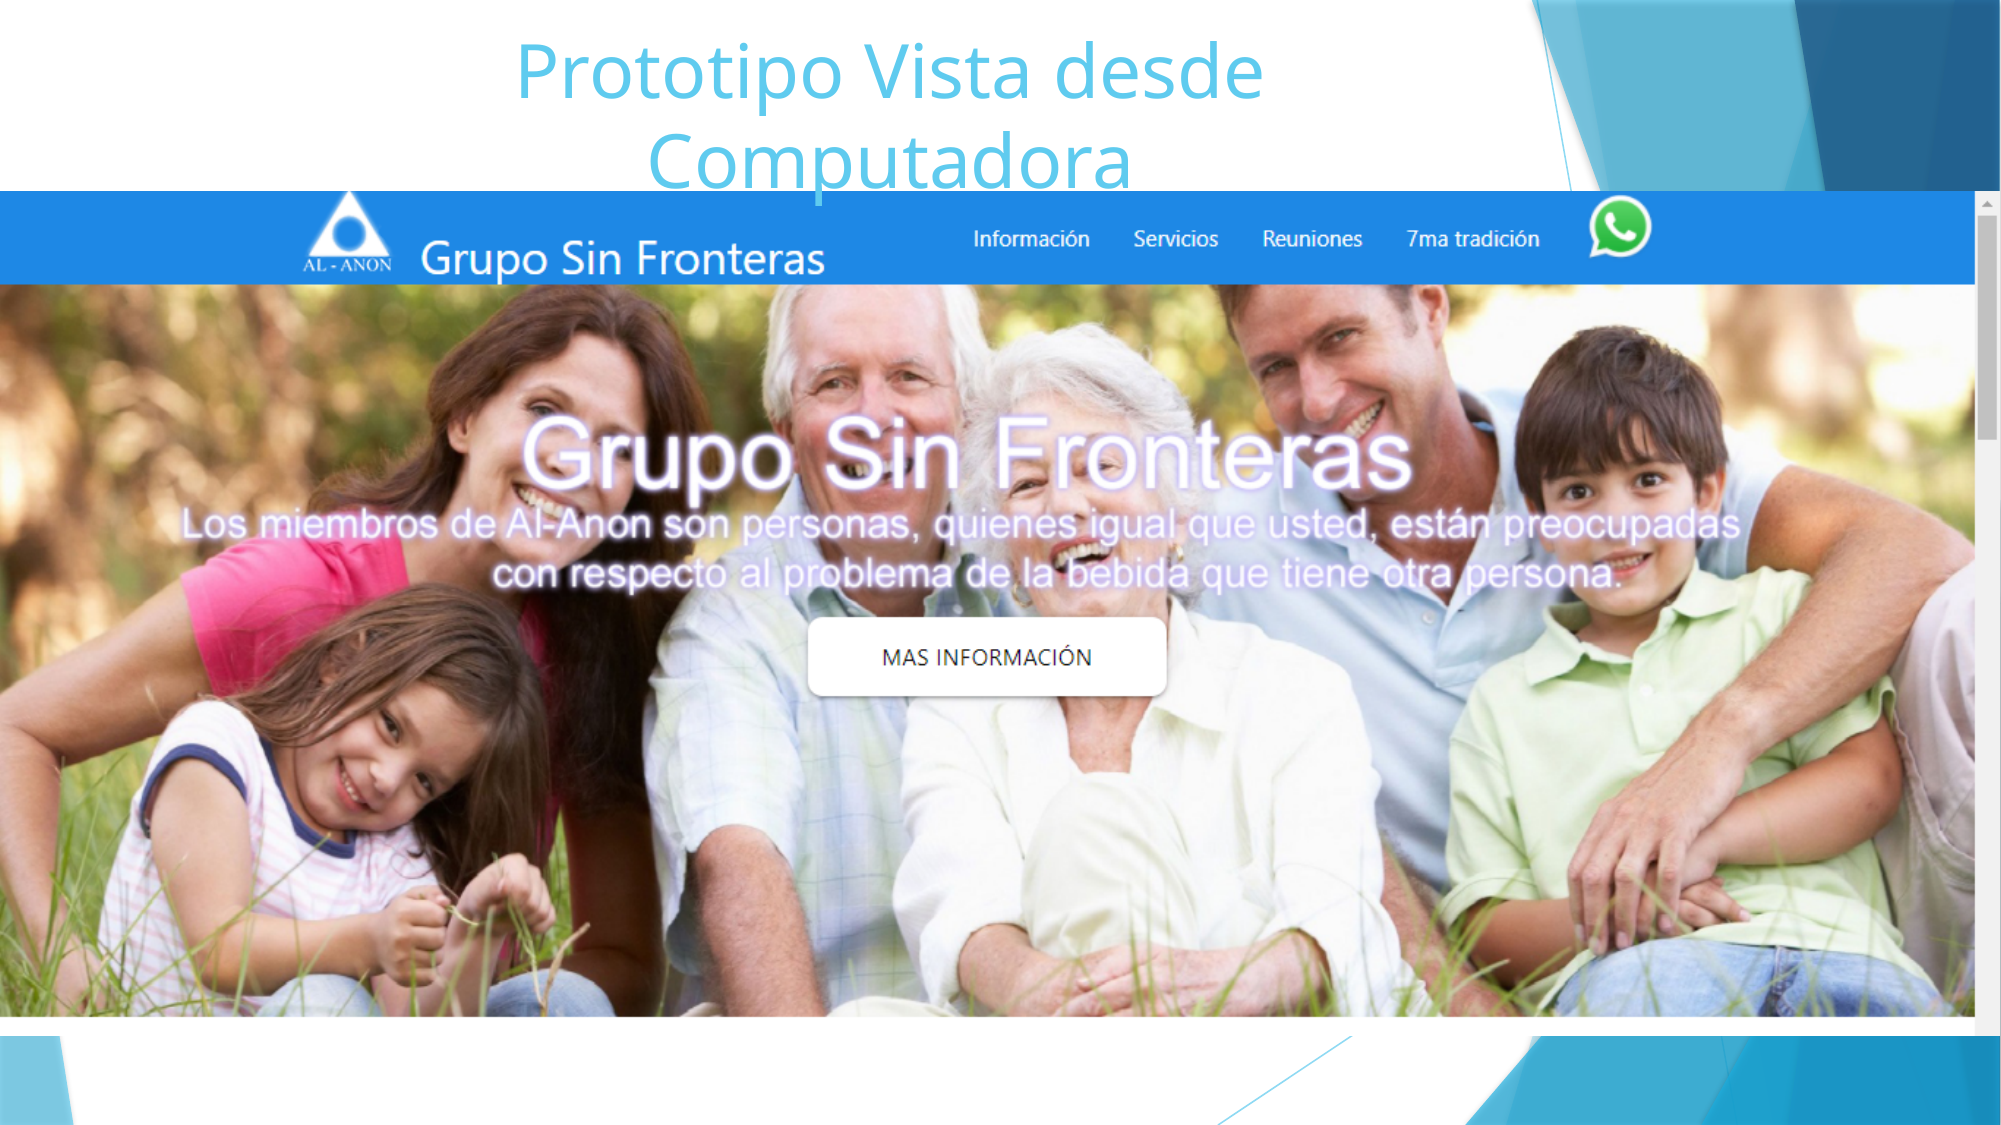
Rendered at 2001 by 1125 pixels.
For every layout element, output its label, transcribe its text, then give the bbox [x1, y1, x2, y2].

text_box Prototipo Vista desde Computadora [253, 16, 1528, 150]
picture [0, 191, 2000, 1036]
